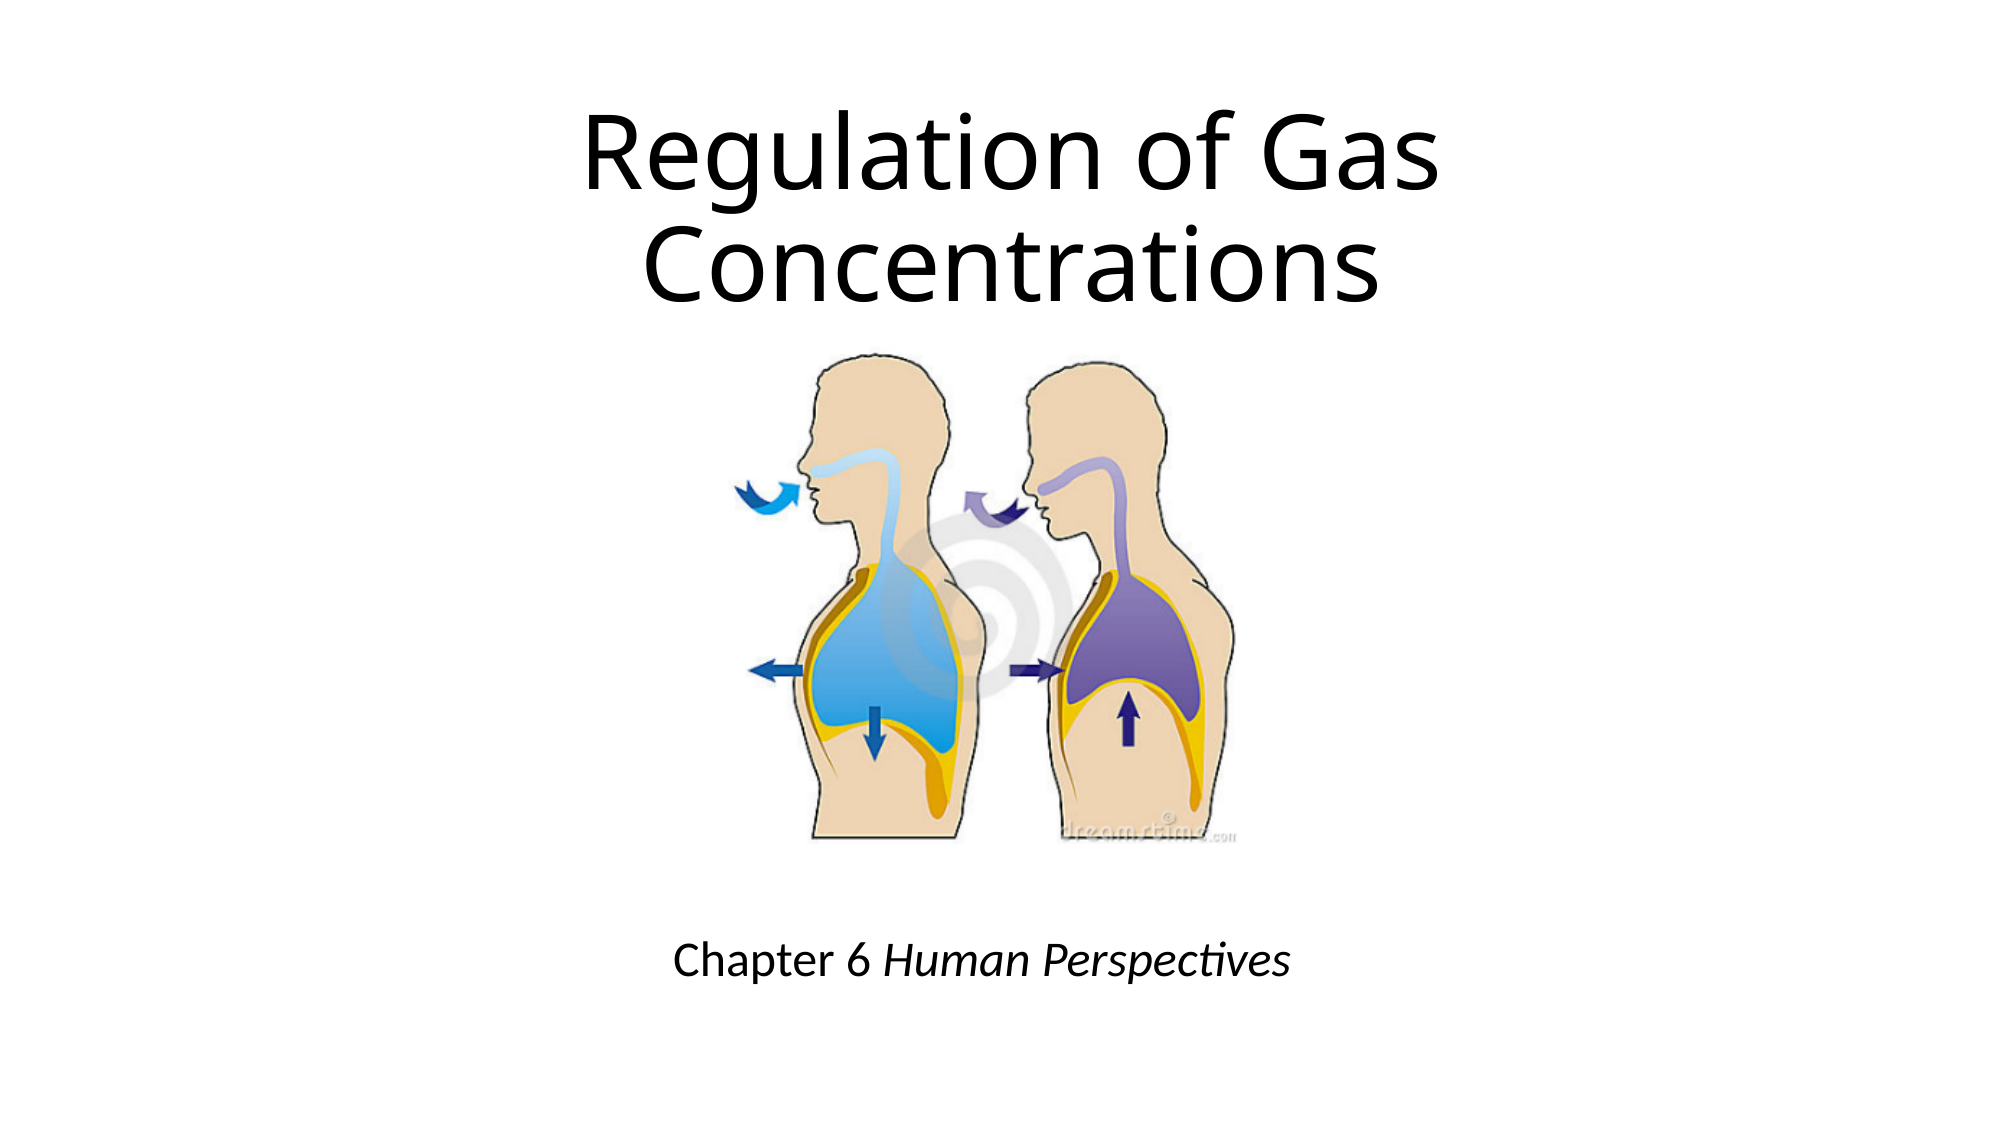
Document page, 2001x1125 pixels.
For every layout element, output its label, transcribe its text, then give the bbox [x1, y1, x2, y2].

title Regulation of Gas Concentrations [373, 90, 1649, 332]
subtitle Chapter 6 Human Perspectives [457, 926, 1508, 1041]
picture [728, 346, 1237, 844]
